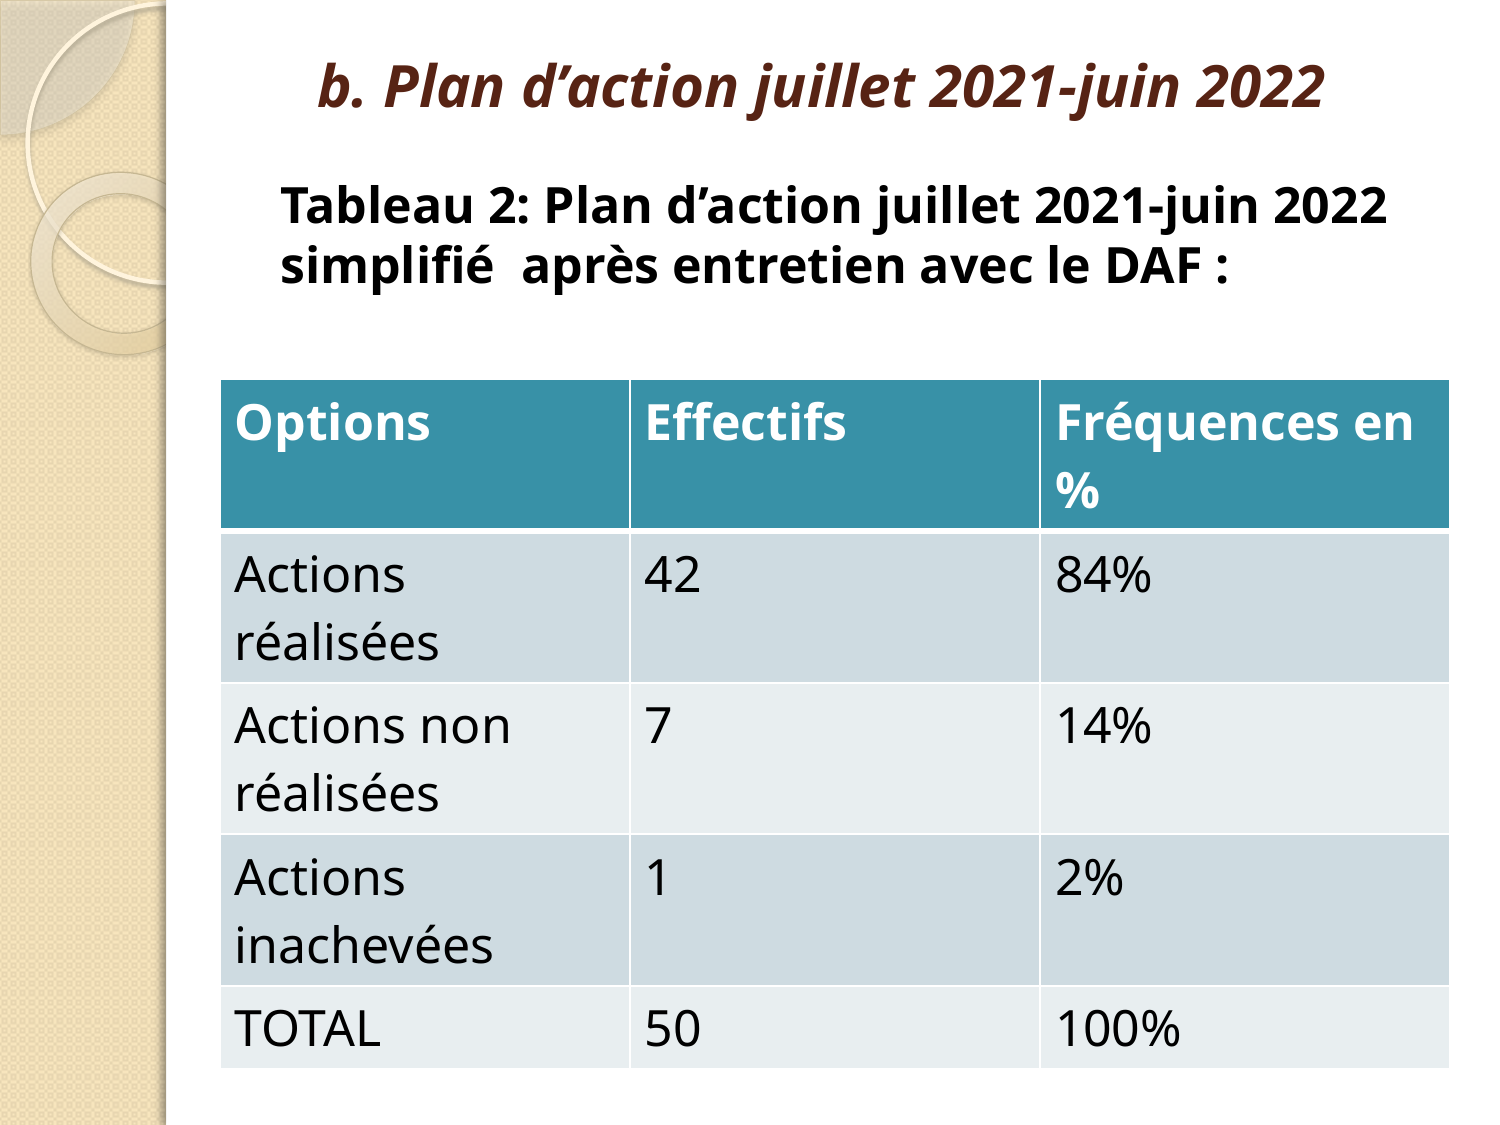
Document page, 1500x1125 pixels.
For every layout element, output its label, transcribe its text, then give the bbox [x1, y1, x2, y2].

table_cell Actions non réalisées [221, 684, 629, 833]
table_cell 50 [631, 987, 1039, 1068]
table_cell Actions inachevées [221, 835, 629, 985]
table_cell 2% [1041, 835, 1449, 985]
table_cell 100% [1041, 987, 1449, 1068]
text_box Tableau 2: Plan d’action juillet 2021-juin 2022 simplifié après entretien avec le DAF : [265, 165, 1405, 301]
title b. Plan d’action juillet 2021-juin 2022 [206, 19, 1437, 149]
table_header Options [221, 380, 629, 528]
table_cell 42 [631, 534, 1039, 682]
table_cell 1 [631, 835, 1039, 985]
table_cell 7 [631, 684, 1039, 833]
table_cell Actions réalisées [221, 534, 629, 682]
table_cell TOTAL [221, 987, 629, 1068]
table_cell 84% [1041, 534, 1449, 682]
table_header Fréquences en % [1041, 380, 1449, 528]
table_cell 14% [1041, 684, 1449, 833]
table_header Effectifs [631, 380, 1039, 528]
